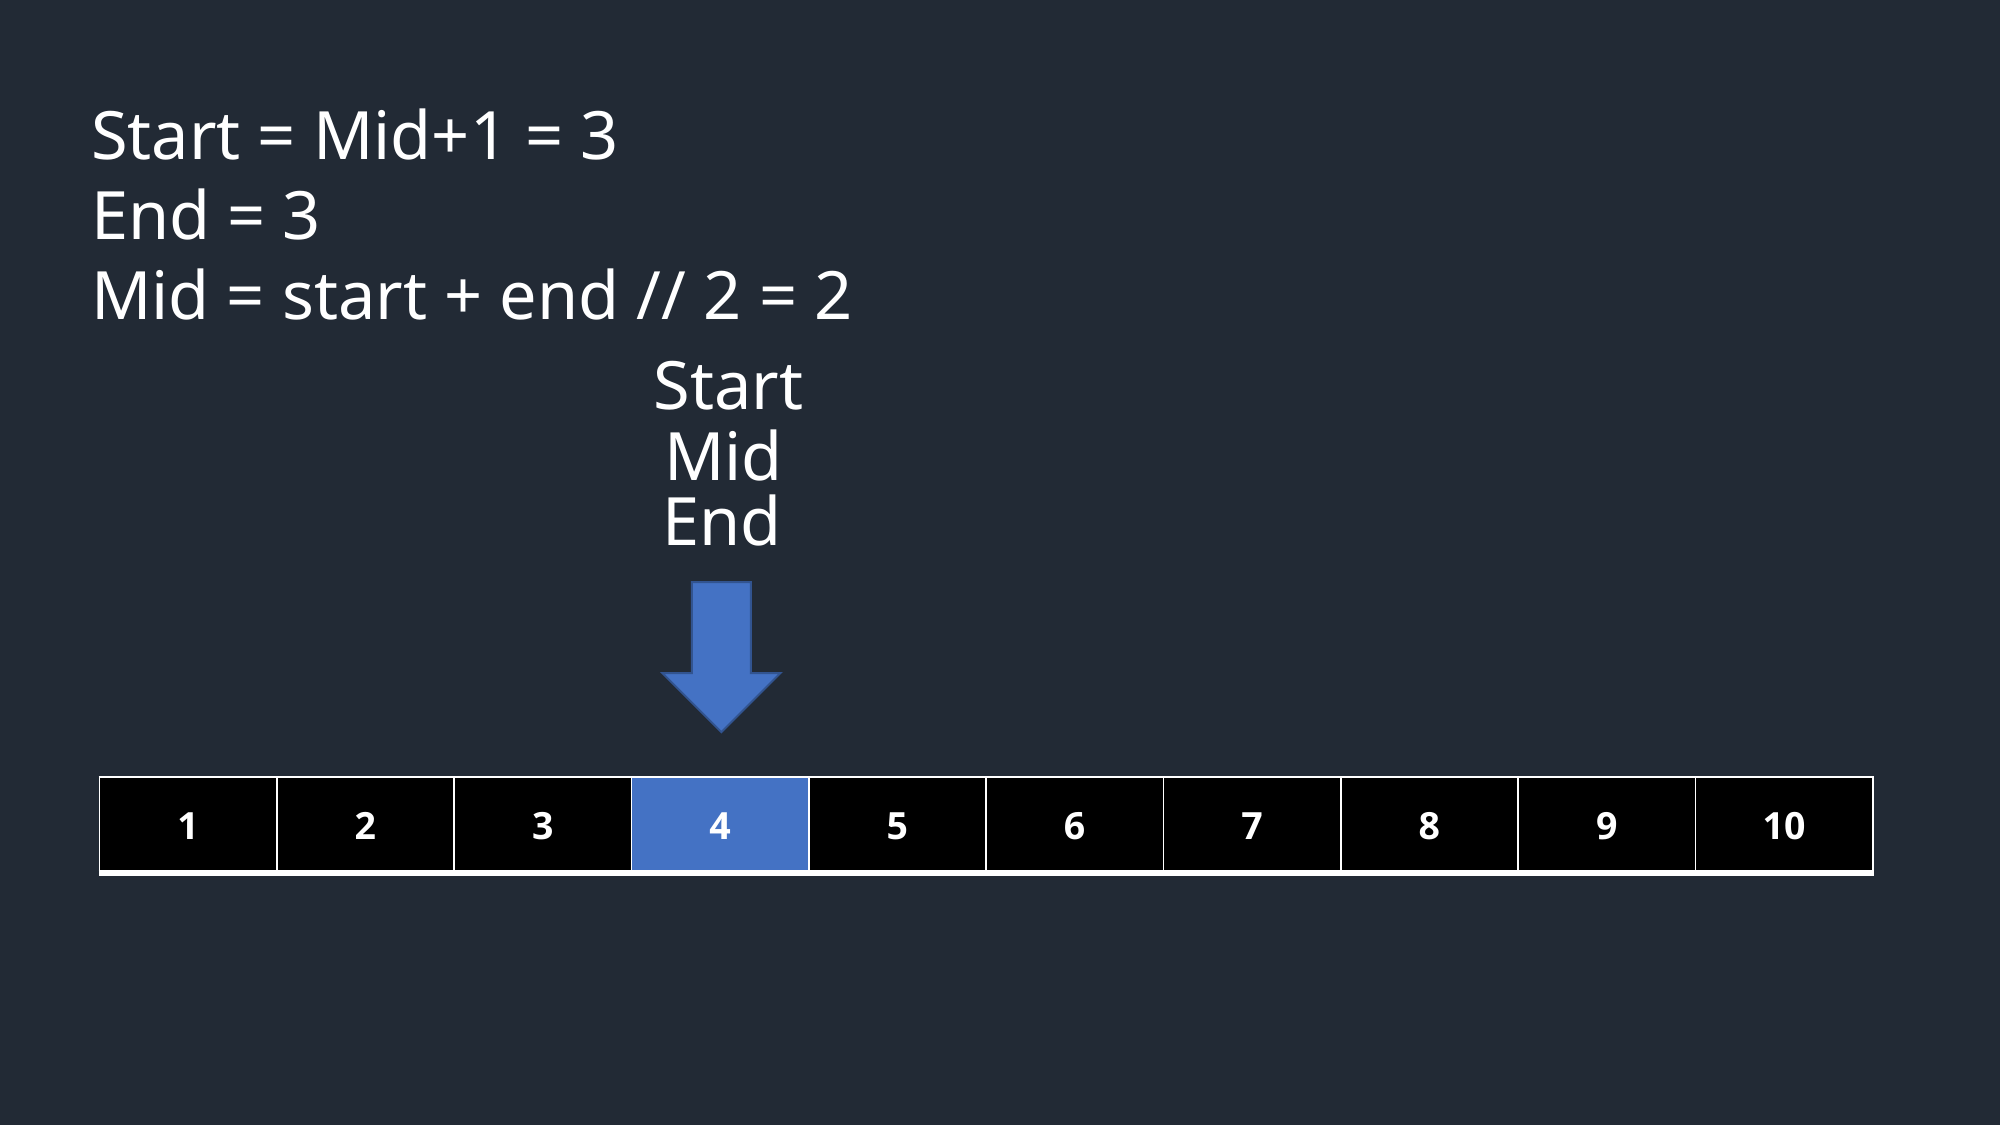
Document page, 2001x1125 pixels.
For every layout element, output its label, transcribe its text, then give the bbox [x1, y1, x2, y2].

text_box Start [638, 335, 825, 430]
text_box [659, 581, 783, 734]
table_header 2 [278, 778, 453, 870]
text_box Start = Mid+1 = 3 End = 3 Mid = start + end // 2 = 2 [76, 85, 1118, 340]
table_header 5 [810, 778, 985, 870]
table_header 1 [100, 778, 276, 870]
table_header 10 [1696, 778, 1872, 870]
table_header 4 [632, 778, 808, 870]
table_header 9 [1519, 778, 1695, 870]
text_box Mid [649, 406, 836, 502]
text_box End [647, 470, 834, 566]
table_header 6 [987, 778, 1163, 870]
table_header 8 [1342, 778, 1517, 870]
table_header 7 [1164, 778, 1340, 870]
table_header 3 [455, 778, 631, 870]
